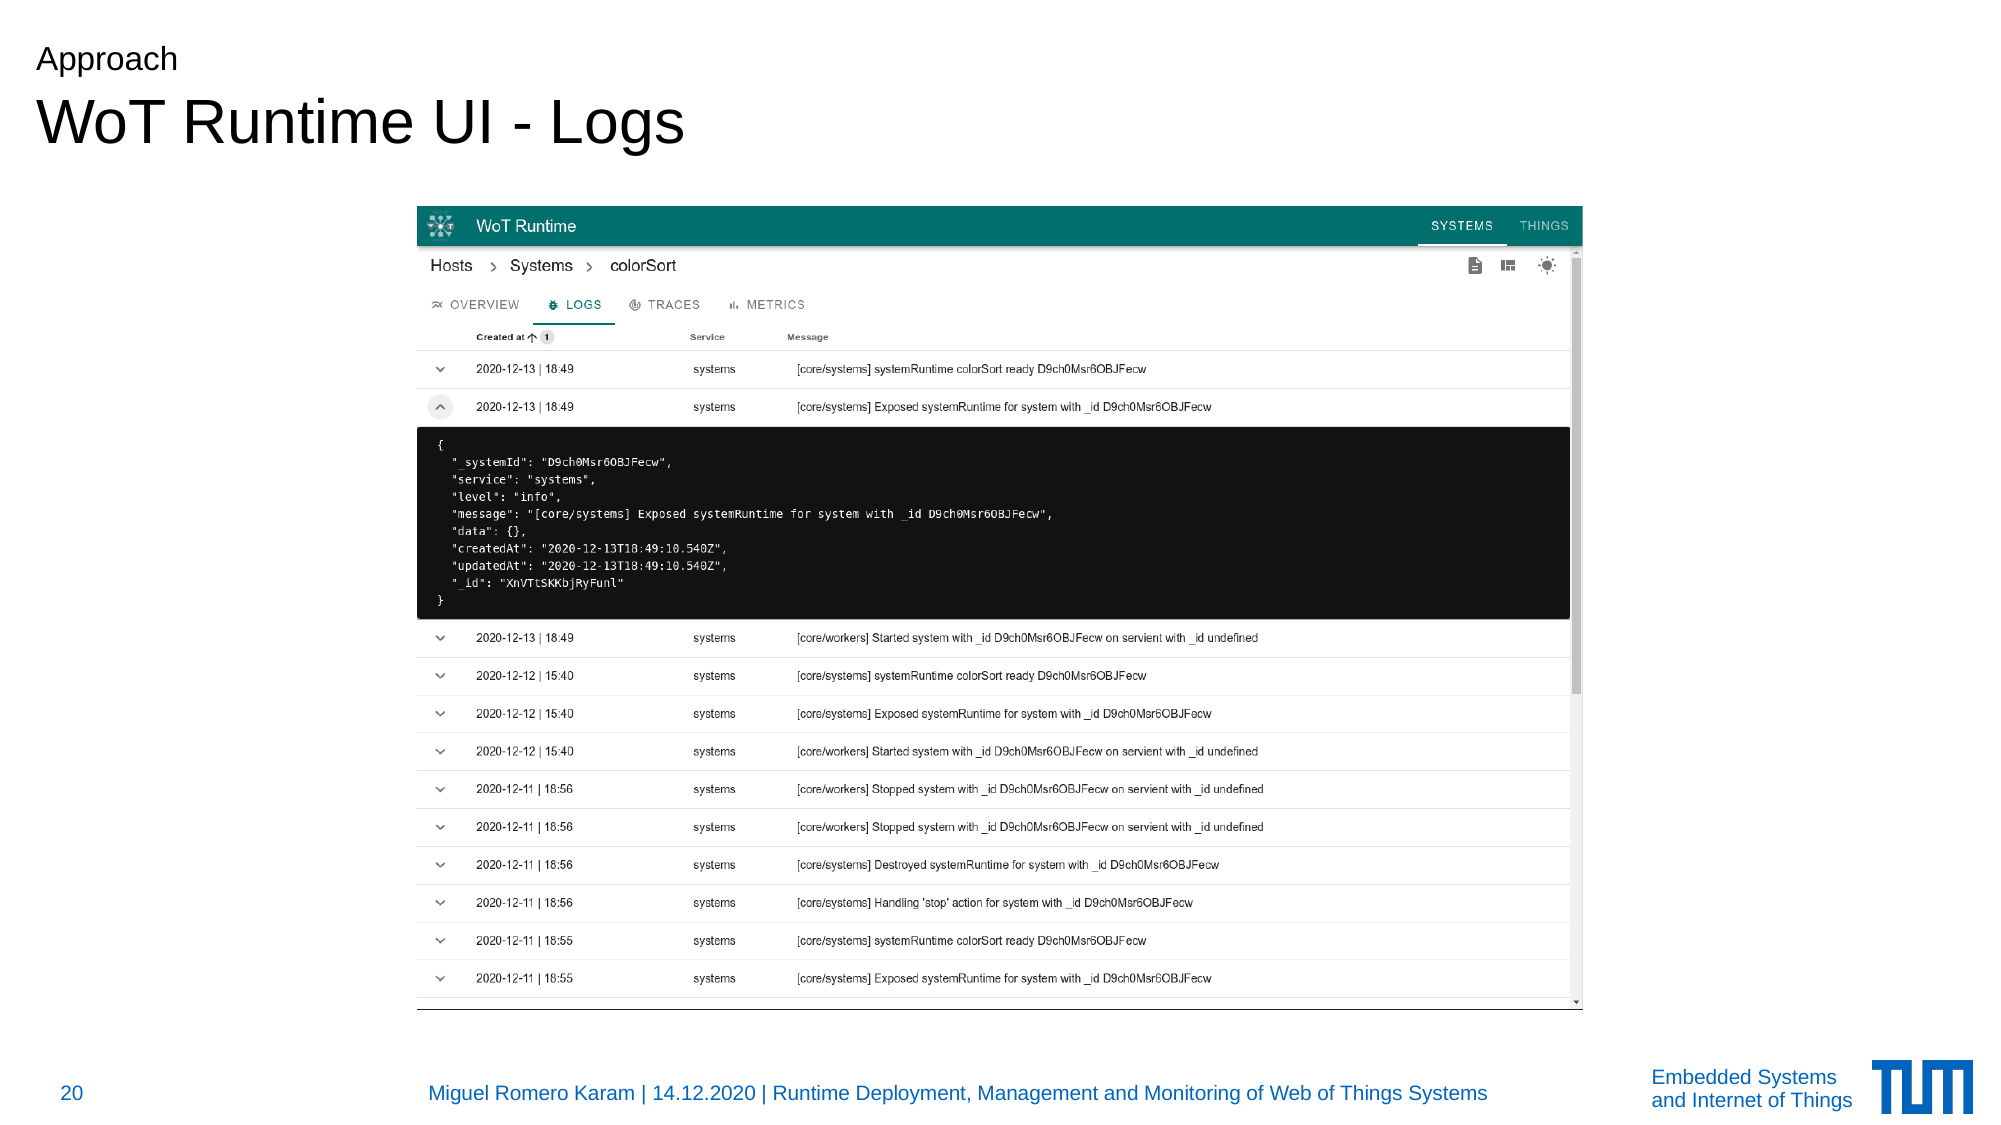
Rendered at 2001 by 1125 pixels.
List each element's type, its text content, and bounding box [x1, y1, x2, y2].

picture [1872, 1060, 1973, 1114]
footer Miguel Romero Karam | 14.12.2020 | Runtime Deployment, Management and Monitoring of Web of Things Systems [428, 1061, 1572, 1122]
picture [416, 206, 1584, 1010]
slide_number ‹#› [36, 1061, 108, 1122]
title Approach WoT Runtime UI - Logs [36, 34, 1968, 102]
